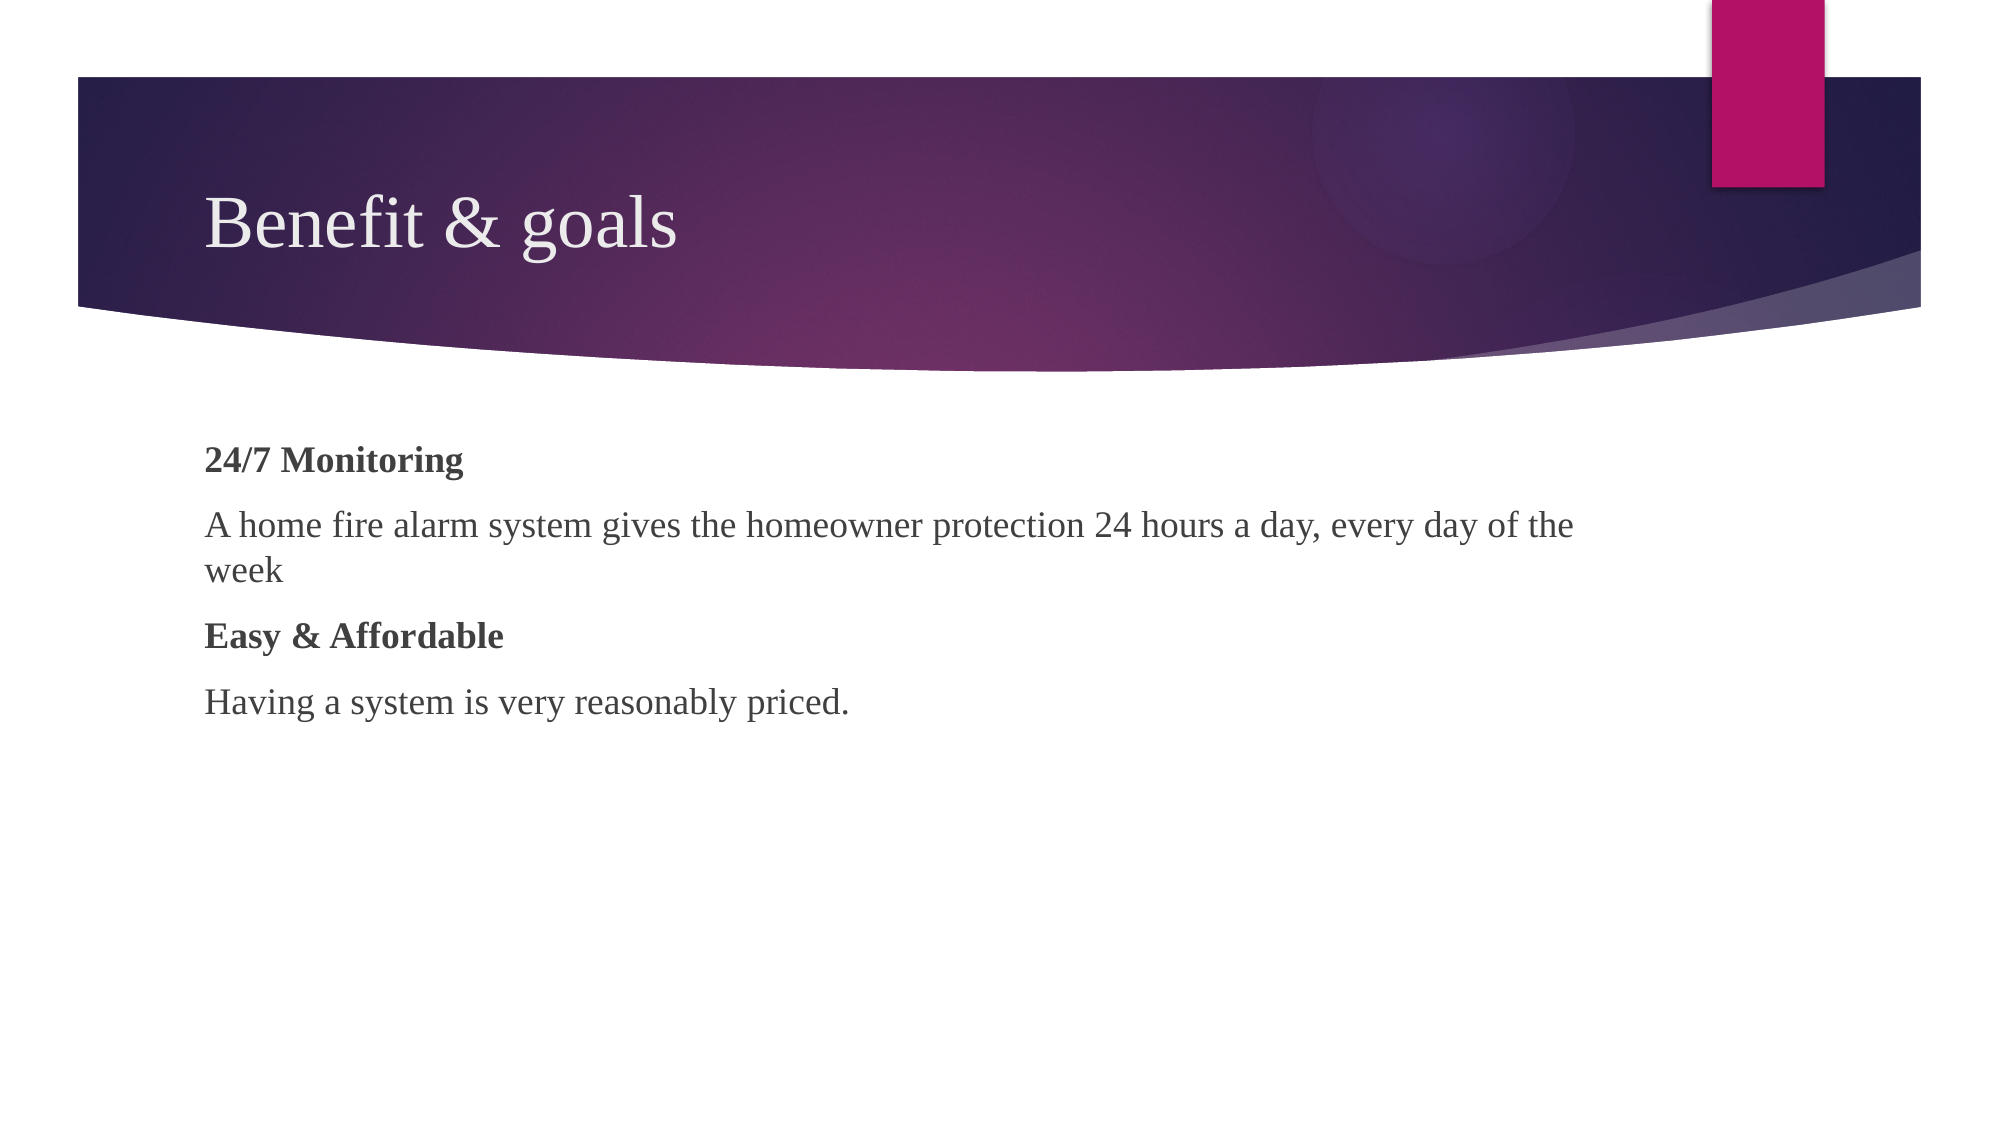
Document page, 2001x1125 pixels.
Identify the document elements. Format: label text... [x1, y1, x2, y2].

title Benefit & goals [189, 159, 1627, 276]
list 24/7 Monitoring A home fire alarm system gives the homeowner protection 24 hours a day, every day of the week Easy & Affordable Having a system is very reasonably priced. [189, 427, 1638, 988]
